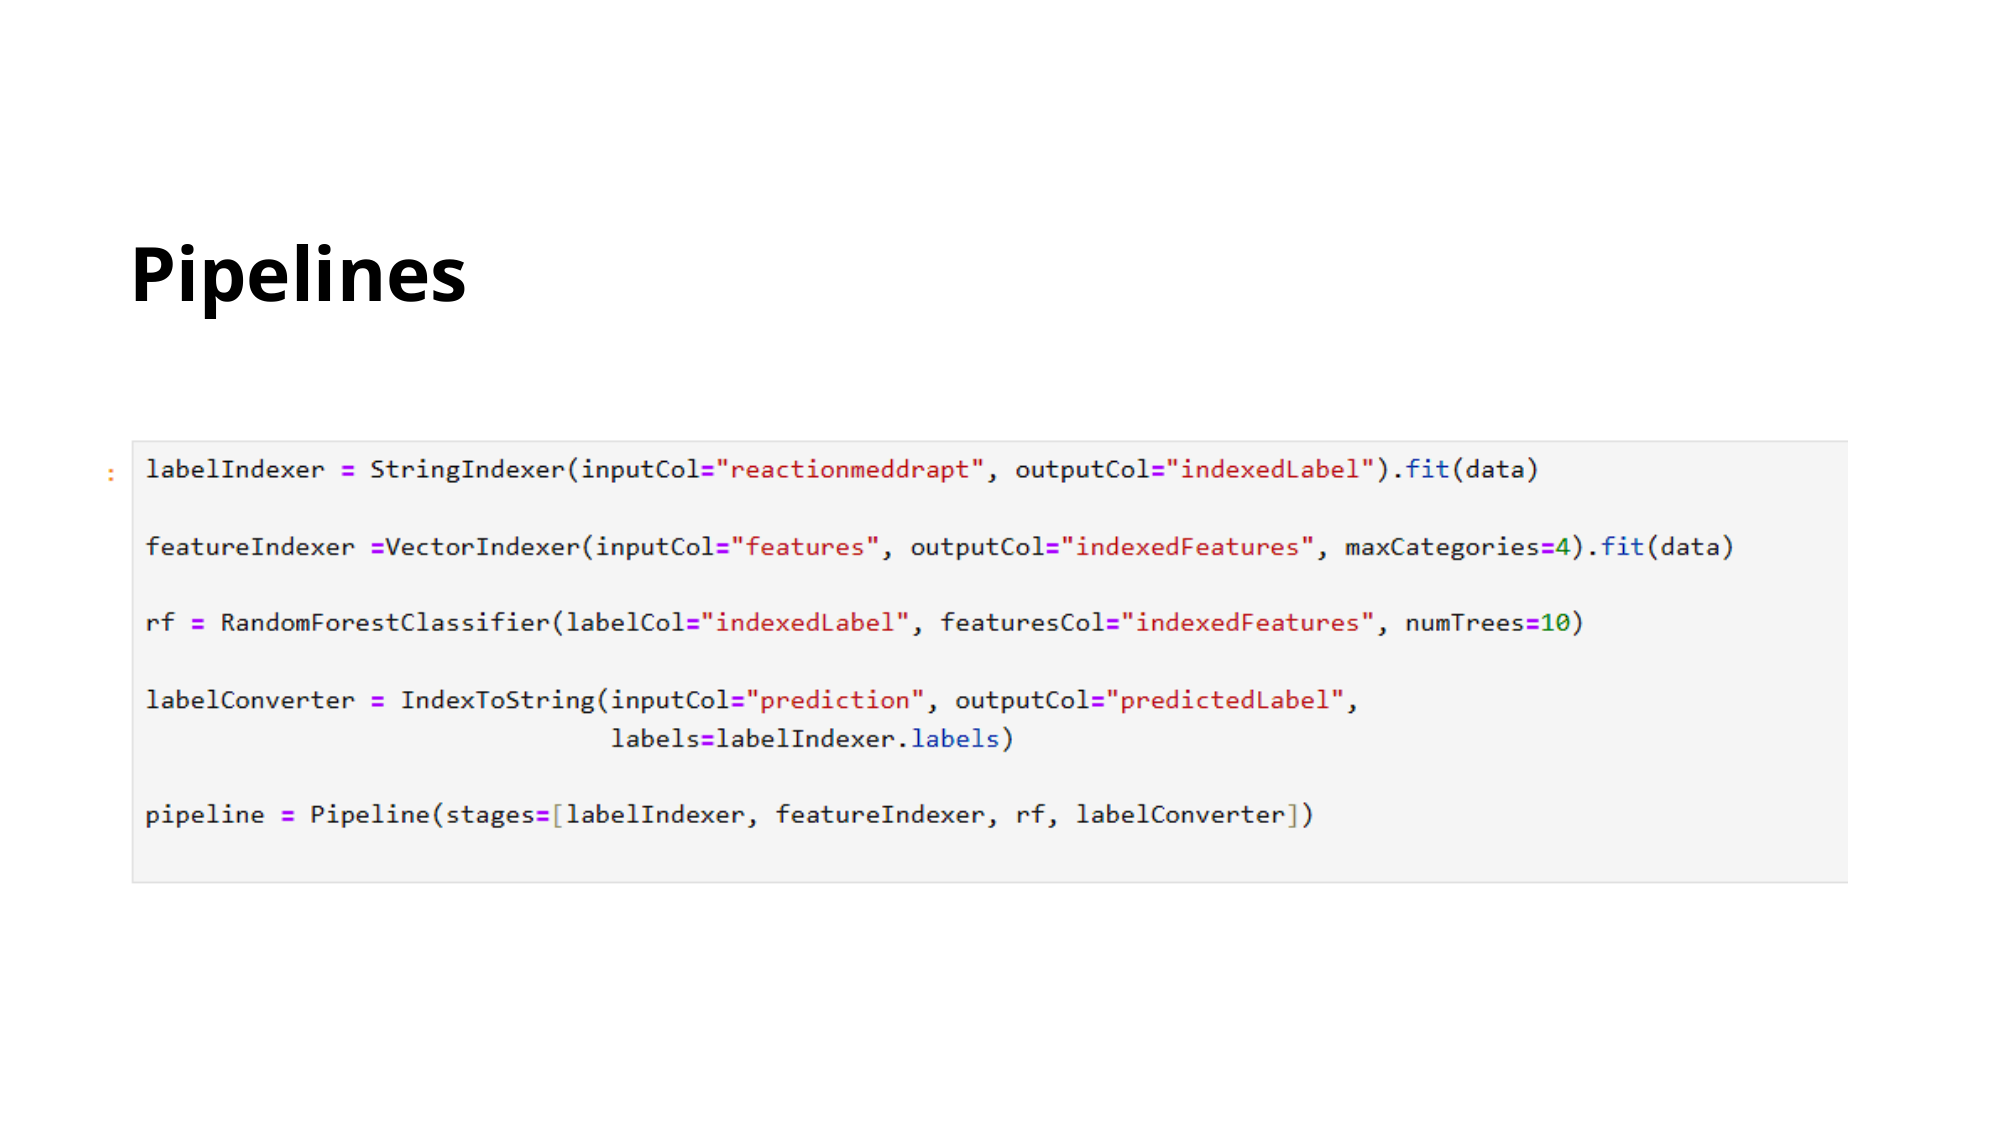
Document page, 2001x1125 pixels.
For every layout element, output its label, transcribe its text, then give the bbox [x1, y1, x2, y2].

picture [106, 429, 1849, 887]
text_box Pipelines [114, 219, 483, 325]
